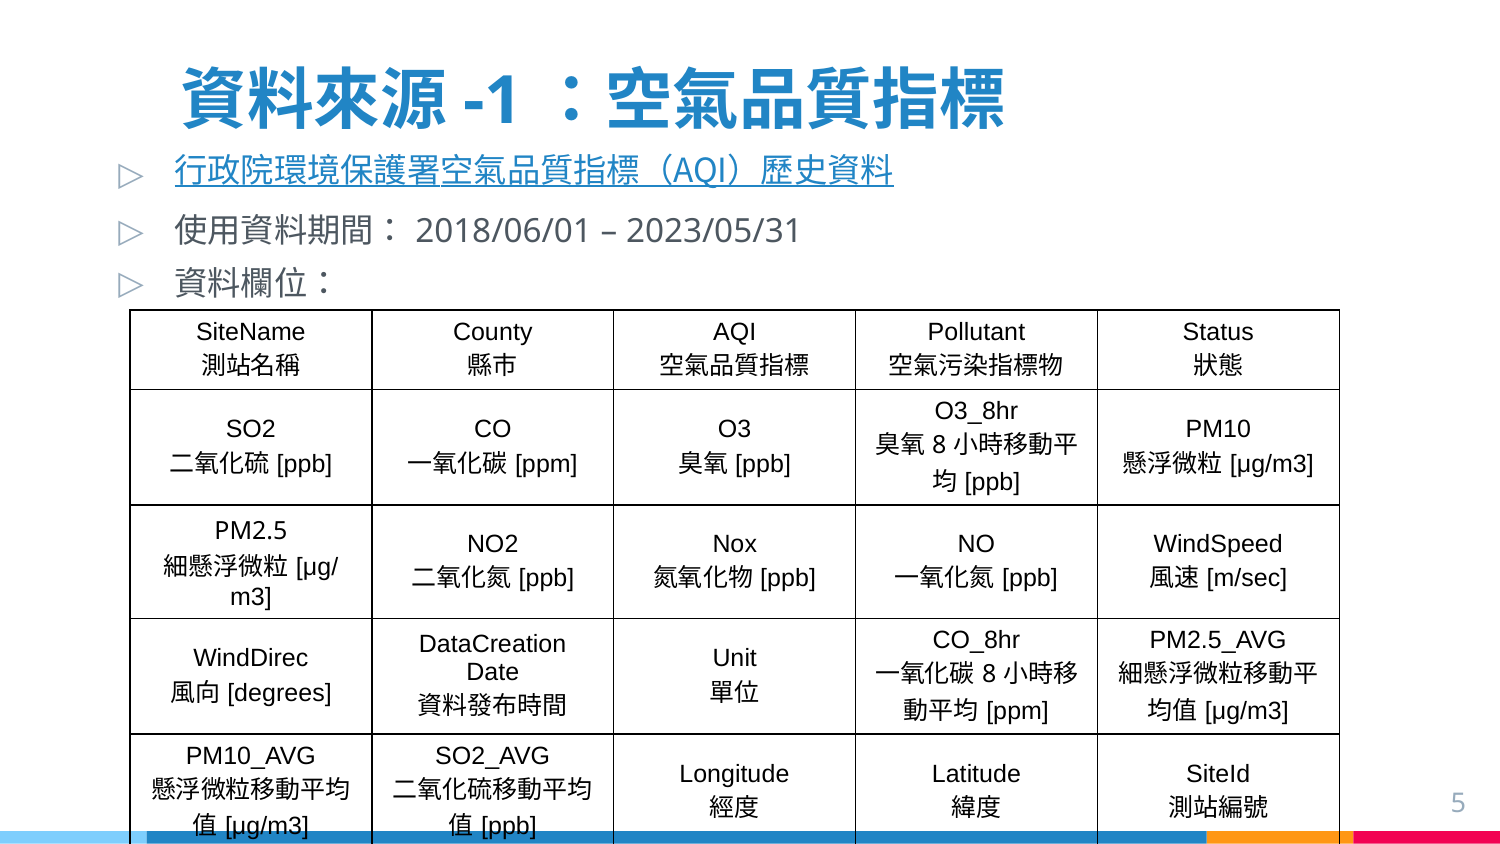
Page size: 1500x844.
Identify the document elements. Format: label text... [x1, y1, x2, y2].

table_cell PM2.5_AVG 細懸浮微粒移動平均值[μg/m3] [1098, 619, 1339, 733]
table_cell NO 一氧化氮[ppb] [856, 506, 1097, 618]
table_cell Longitude 經度 [614, 735, 855, 844]
table_cell Nox 氮氧化物[ppb] [614, 506, 855, 618]
table_cell DataCreation Date 資料發布時間 [373, 619, 613, 733]
table_header Pollutant 空氣污染指標物 [856, 311, 1097, 389]
table_cell O3_8hr 臭氧8小時移動平均[ppb] [856, 390, 1097, 504]
title 資料來源-1：空氣品質指標 [146, 11, 1207, 133]
table_cell Unit 單位 [614, 619, 855, 733]
table_header AQI 空氣品質指標 [614, 311, 855, 389]
table_header SiteName 測站名稱 [131, 311, 371, 389]
table_cell CO 一氧化碳[ppm] [373, 390, 613, 504]
table_cell WindDirec 風向[degrees] [131, 619, 371, 733]
table_cell NO2 二氧化氮[ppb] [373, 506, 613, 618]
table_cell CO_8hr 一氧化碳8小時移動平均[ppm] [856, 619, 1097, 733]
table_cell PM10_AVG 懸浮微粒移動平均值[μg/m3] [131, 735, 371, 844]
table_cell SO2 二氧化硫[ppb] [131, 390, 371, 504]
table_cell WindSpeed 風速[m/sec] [1098, 506, 1339, 618]
table_header Status 狀態 [1098, 311, 1339, 389]
list 行政院環境保護署空氣品質指標（AQI）歷史資料 使用資料期間：2018/06/01 – 2023/05/31 資料欄位： [84, 133, 1416, 230]
table_cell PM10 懸浮微粒[μg/m3] [1098, 390, 1339, 504]
table_cell SO2_AVG 二氧化硫移動平均值[ppb] [373, 735, 613, 844]
slide_number 5 [1391, 770, 1482, 822]
table_header County 縣市 [373, 311, 613, 389]
table_cell Latitude 緯度 [856, 735, 1097, 844]
table_cell PM2.5 細懸浮微粒[μg/m3] [131, 506, 371, 618]
table_cell O3 臭氧[ppb] [614, 390, 855, 504]
table_cell SiteId 測站編號 [1098, 735, 1339, 844]
